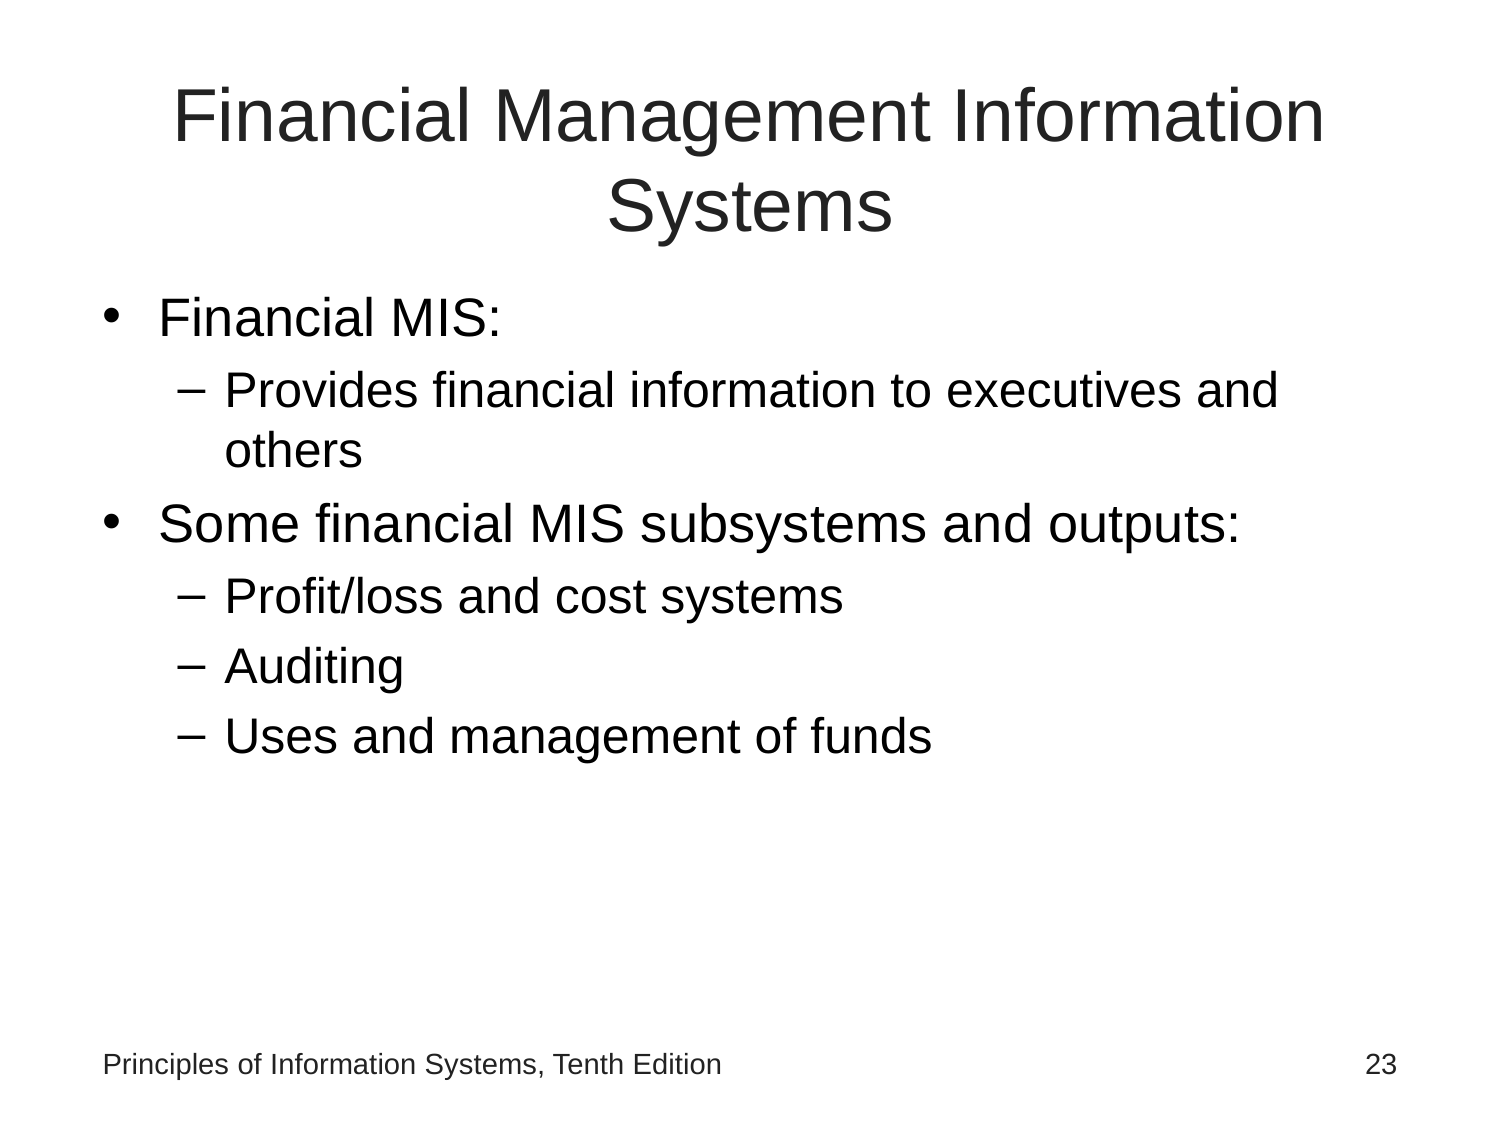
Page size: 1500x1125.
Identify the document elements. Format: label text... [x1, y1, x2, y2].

text_box ‹#› [1074, 1037, 1413, 1100]
title Financial Management Information Systems [87, 62, 1413, 250]
text_box Principles of Information Systems, Tenth Edition [87, 1037, 1050, 1100]
list Financial MIS: Provides financial information to executives and others Some financial MIS subsystems and outputs: Profit/loss and cost systems Auditing Uses and management of funds [87, 275, 1413, 1025]
